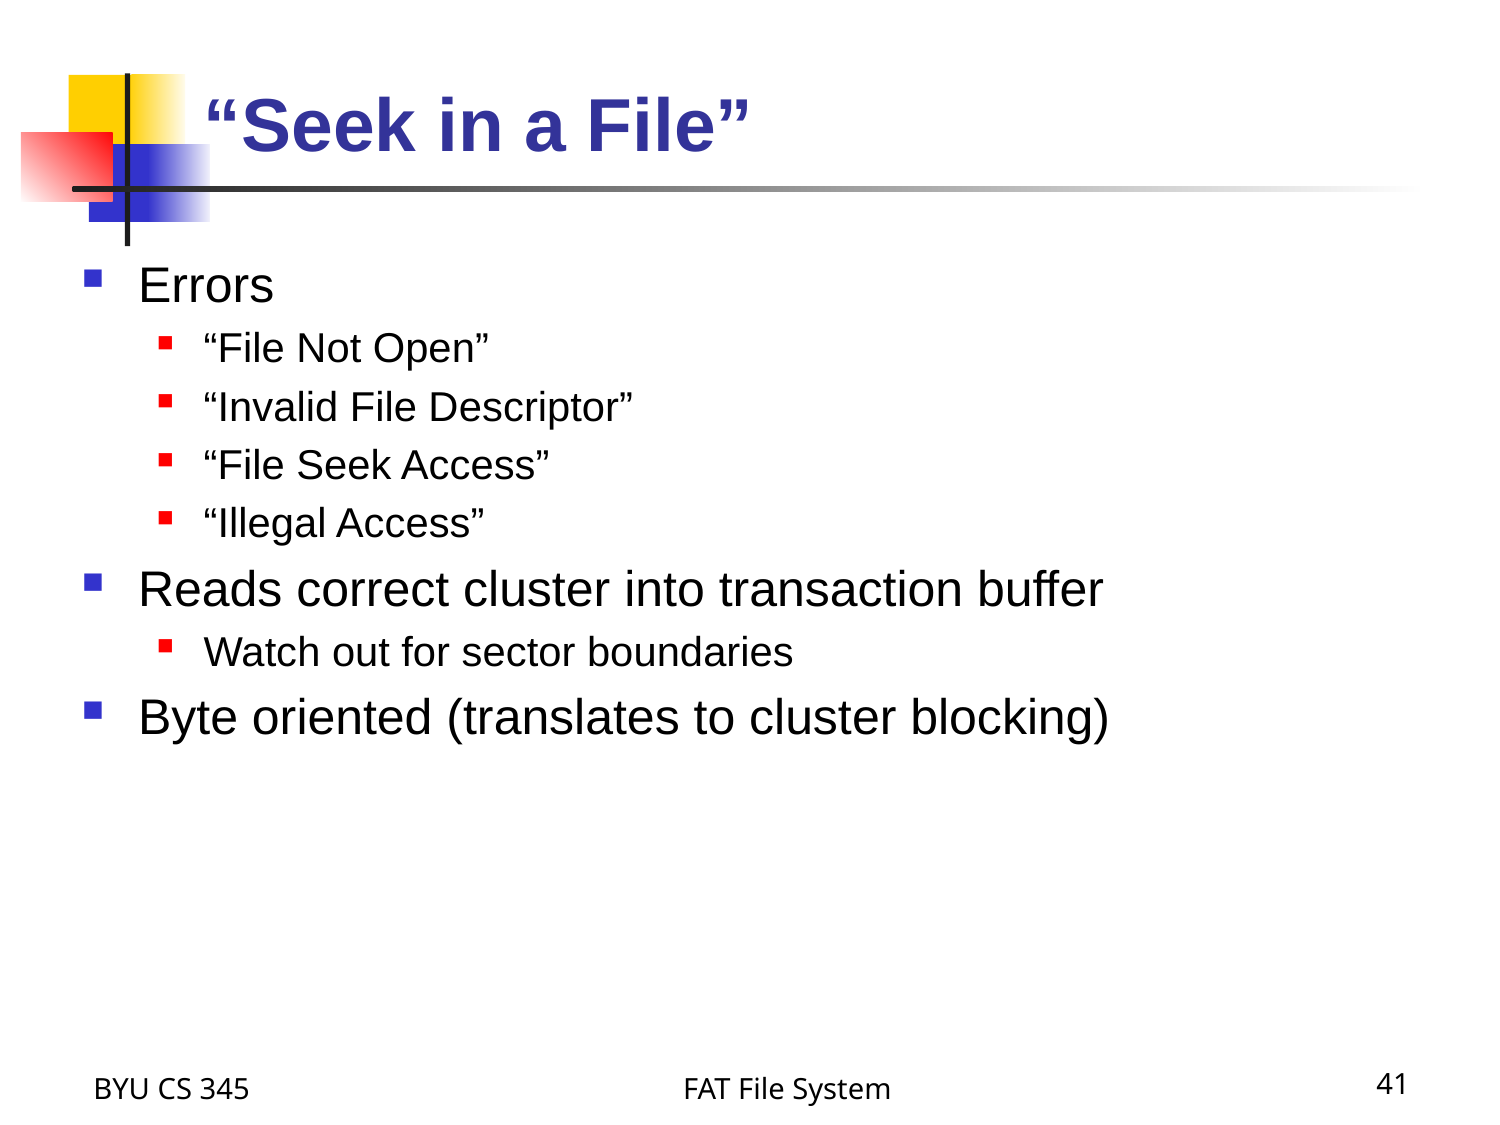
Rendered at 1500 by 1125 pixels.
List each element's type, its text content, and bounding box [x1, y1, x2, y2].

slide_number 41 [1112, 1052, 1425, 1113]
title “Seek in a File” [188, 31, 1468, 174]
text_box Errors “File Not Open” “Invalid File Descriptor” “File Seek Access” “Illegal Access” Reads correct cluster into transaction buffer Watch out for sector boundaries Byte oriented (translates to cluster blocking) [66, 245, 1475, 1052]
footer FAT File System [549, 1052, 1025, 1113]
slide_number BYU CS 345 [78, 1052, 391, 1113]
